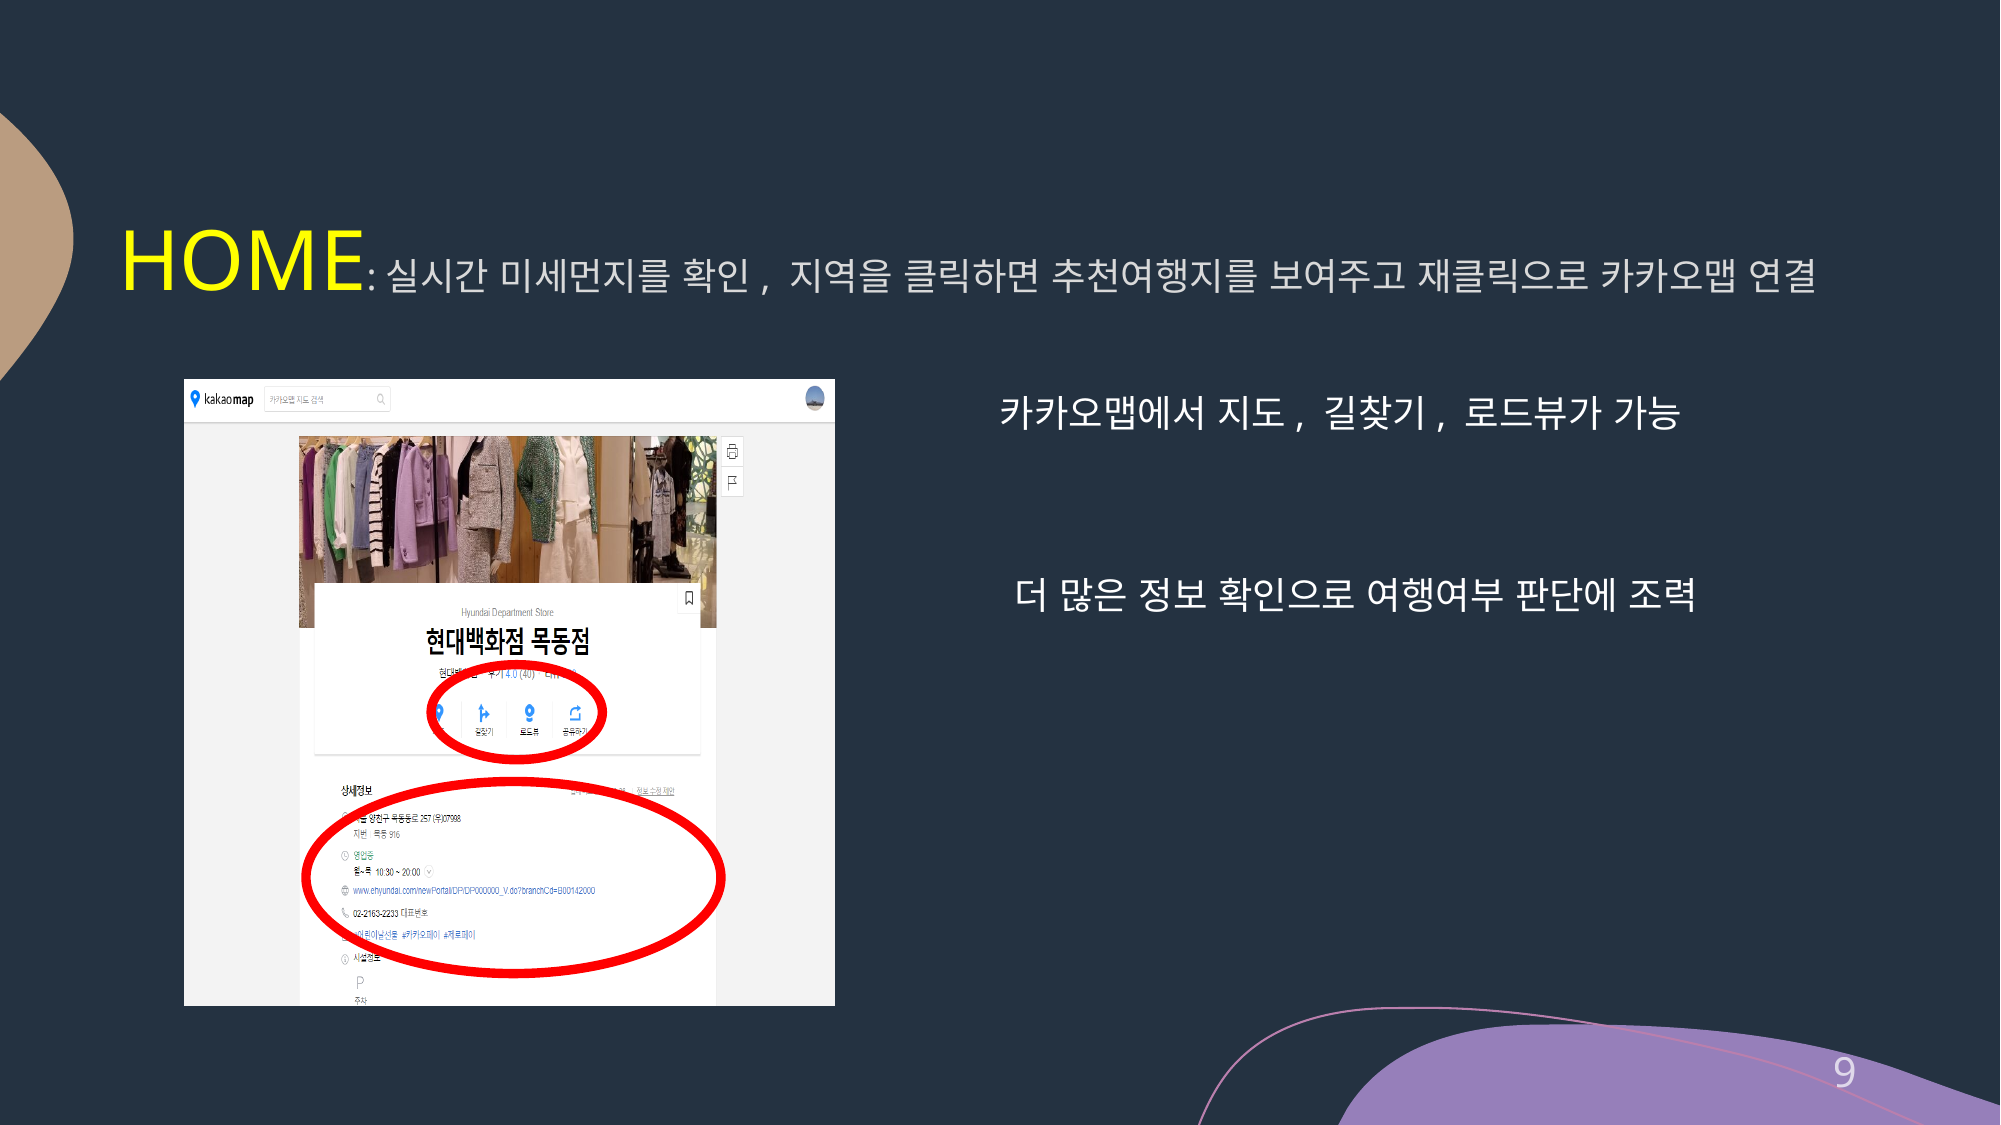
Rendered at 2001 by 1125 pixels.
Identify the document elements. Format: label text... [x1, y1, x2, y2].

text_box HOME:실시간 미세먼지를 확인, 지역을 클릭하면 추천여행지를 보여주고 재클릭으로 카카오맵 연결 [103, 200, 1833, 315]
text_box 카카오맵에서 지도, 길찾기, 로드뷰가 가능 [984, 382, 1698, 443]
slide_number 9 [1625, 1042, 1875, 1103]
picture [184, 379, 835, 1006]
text_box 더 많은 정보 확인으로 여행여부 판단에 조력 [999, 564, 1724, 625]
